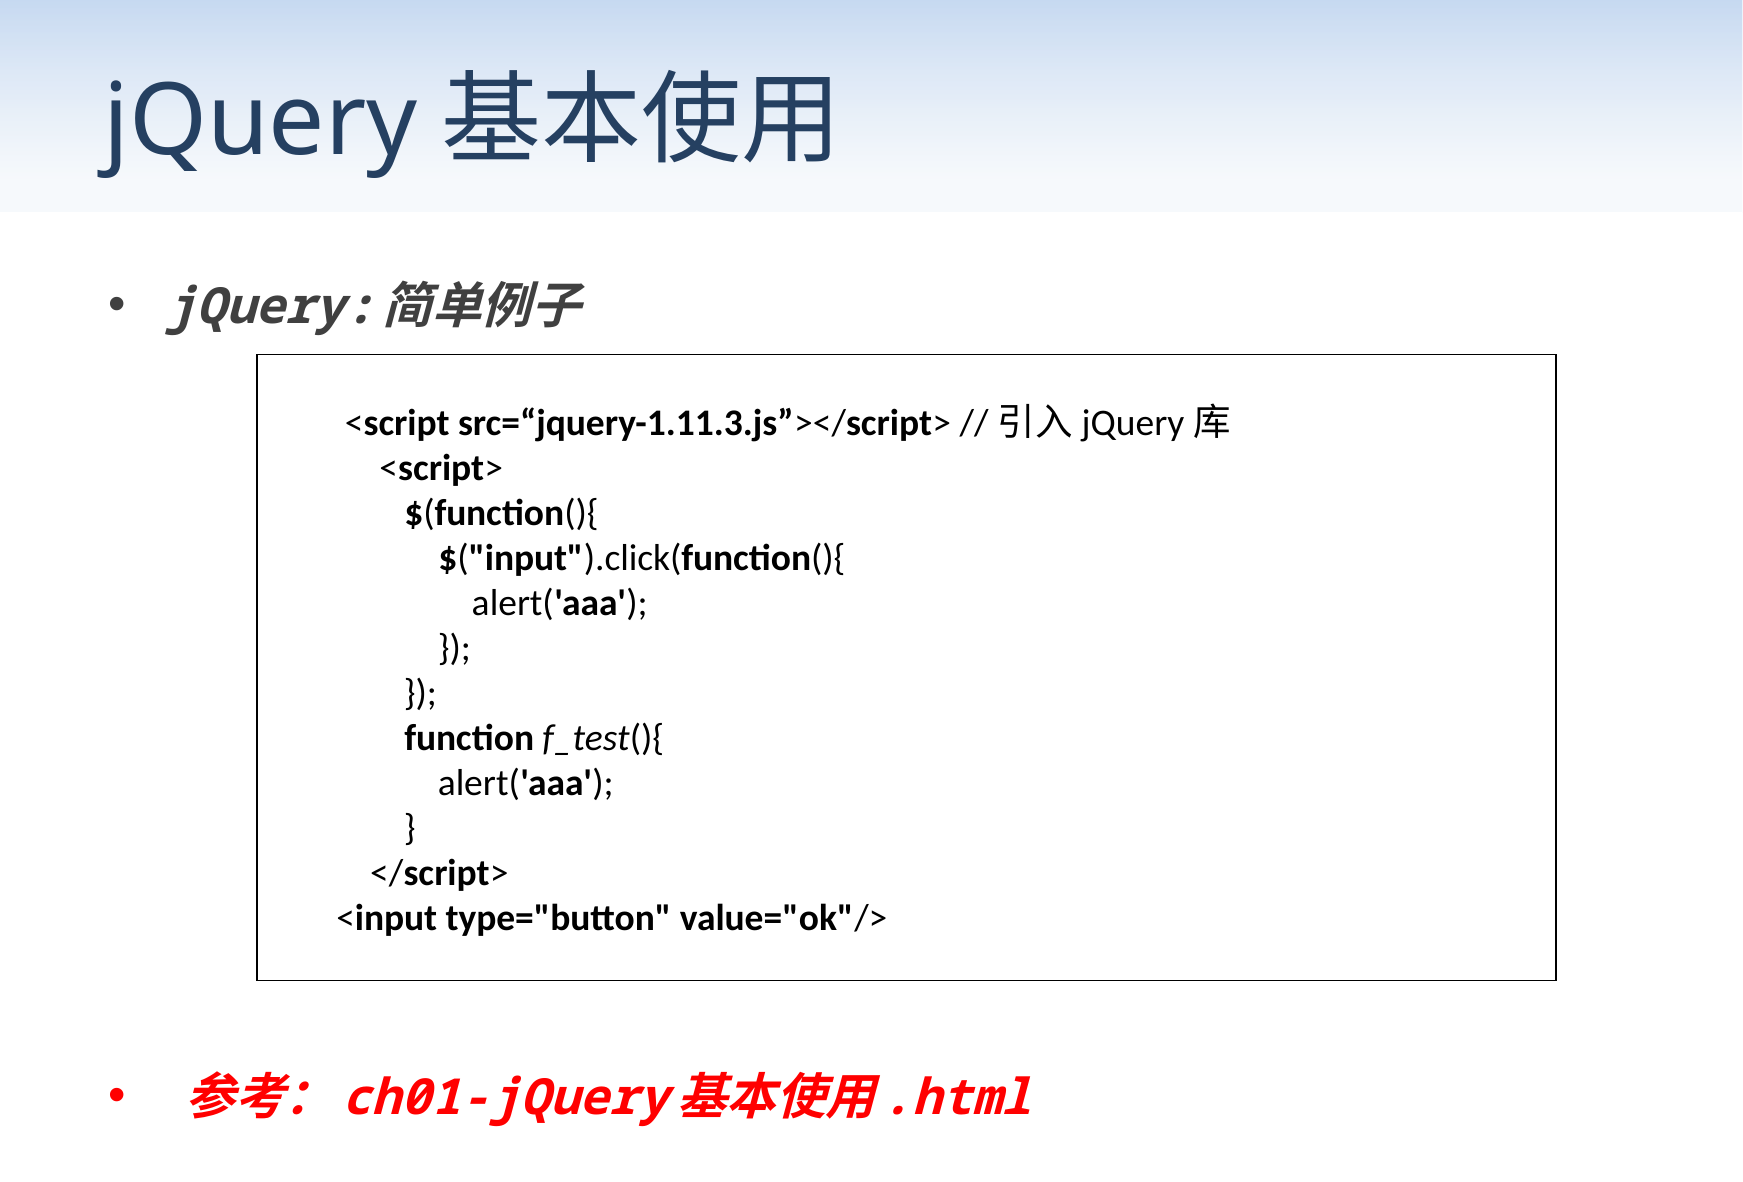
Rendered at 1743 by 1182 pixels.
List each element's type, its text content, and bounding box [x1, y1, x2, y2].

list jQuery:简单例子 参考：ch01-jQuery基本使用.html [91, 236, 1179, 1134]
title jQuery基本使用 [87, 15, 1656, 213]
text_box <script src=“jquery-1.11.3.js”></script> //引入jQuery库 <script> $(function(){ $("input").click(function(){ alert('aaa'); }); }); function f_test(){ alert('aaa'); } </script> <input type="button" value="ok"/> [1179, 354, 1557, 981]
